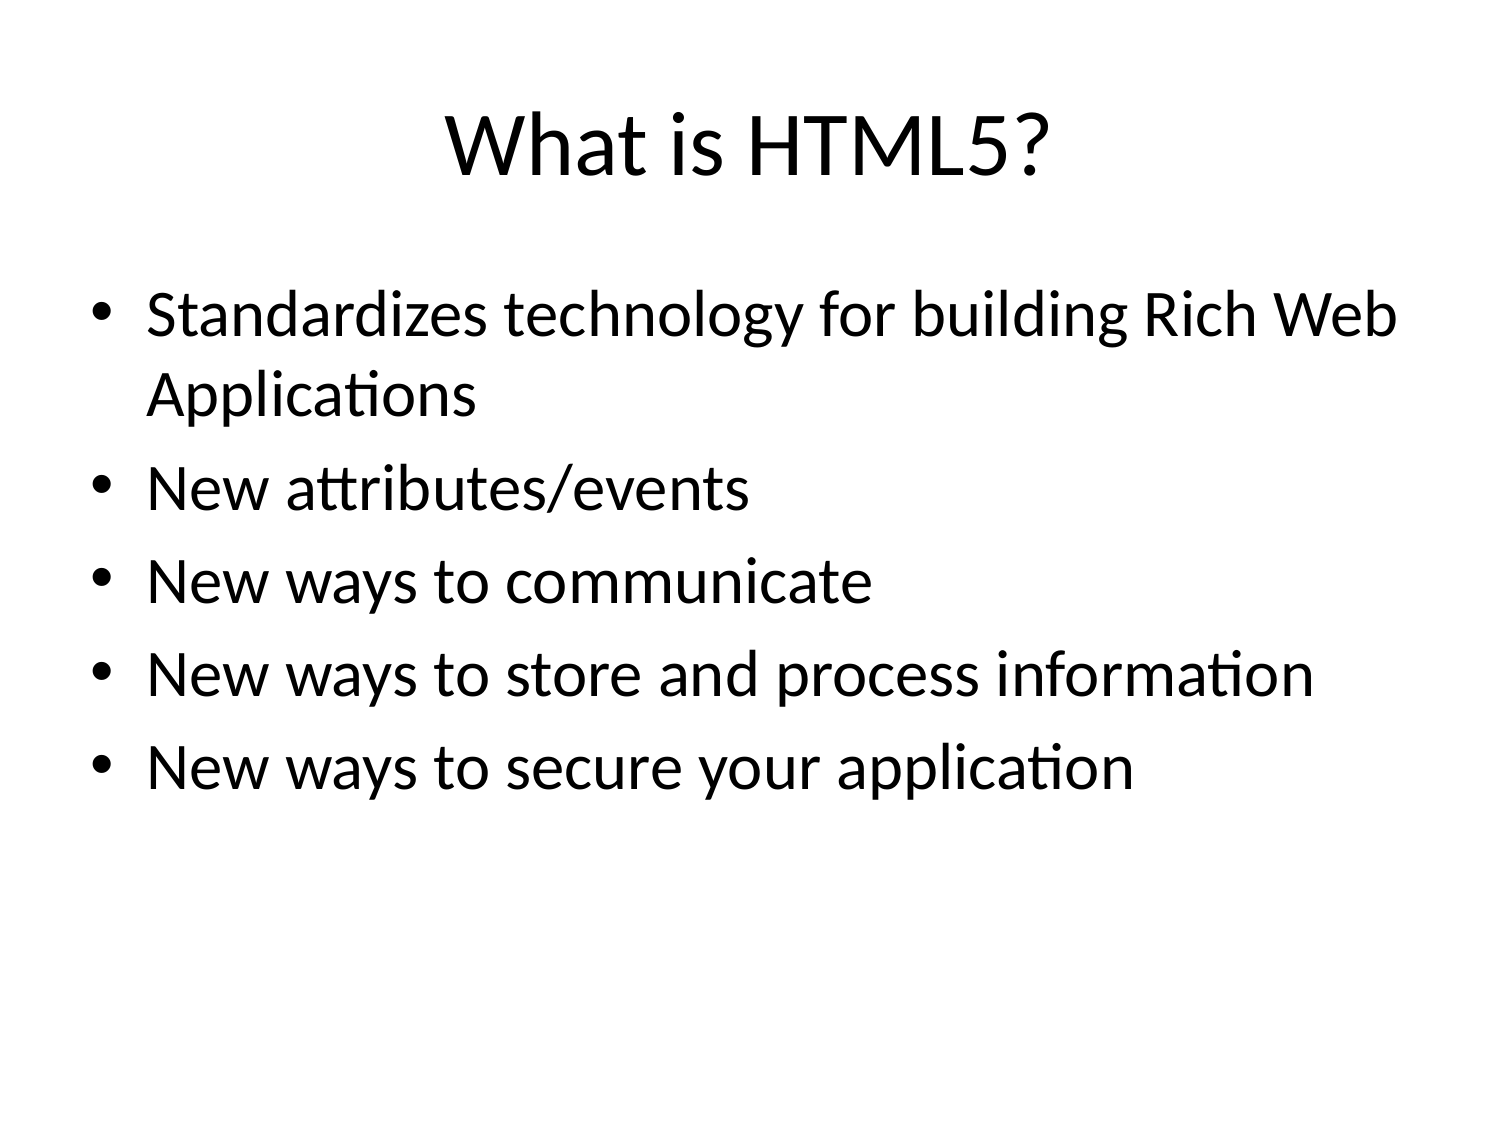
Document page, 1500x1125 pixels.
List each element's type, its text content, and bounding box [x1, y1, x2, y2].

title What is HTML5? [75, 45, 1425, 233]
list Standardizes technology for building Rich Web Applications New attributes/events New ways to communicate New ways to store and process information New ways to secure your application [75, 262, 1425, 1005]
